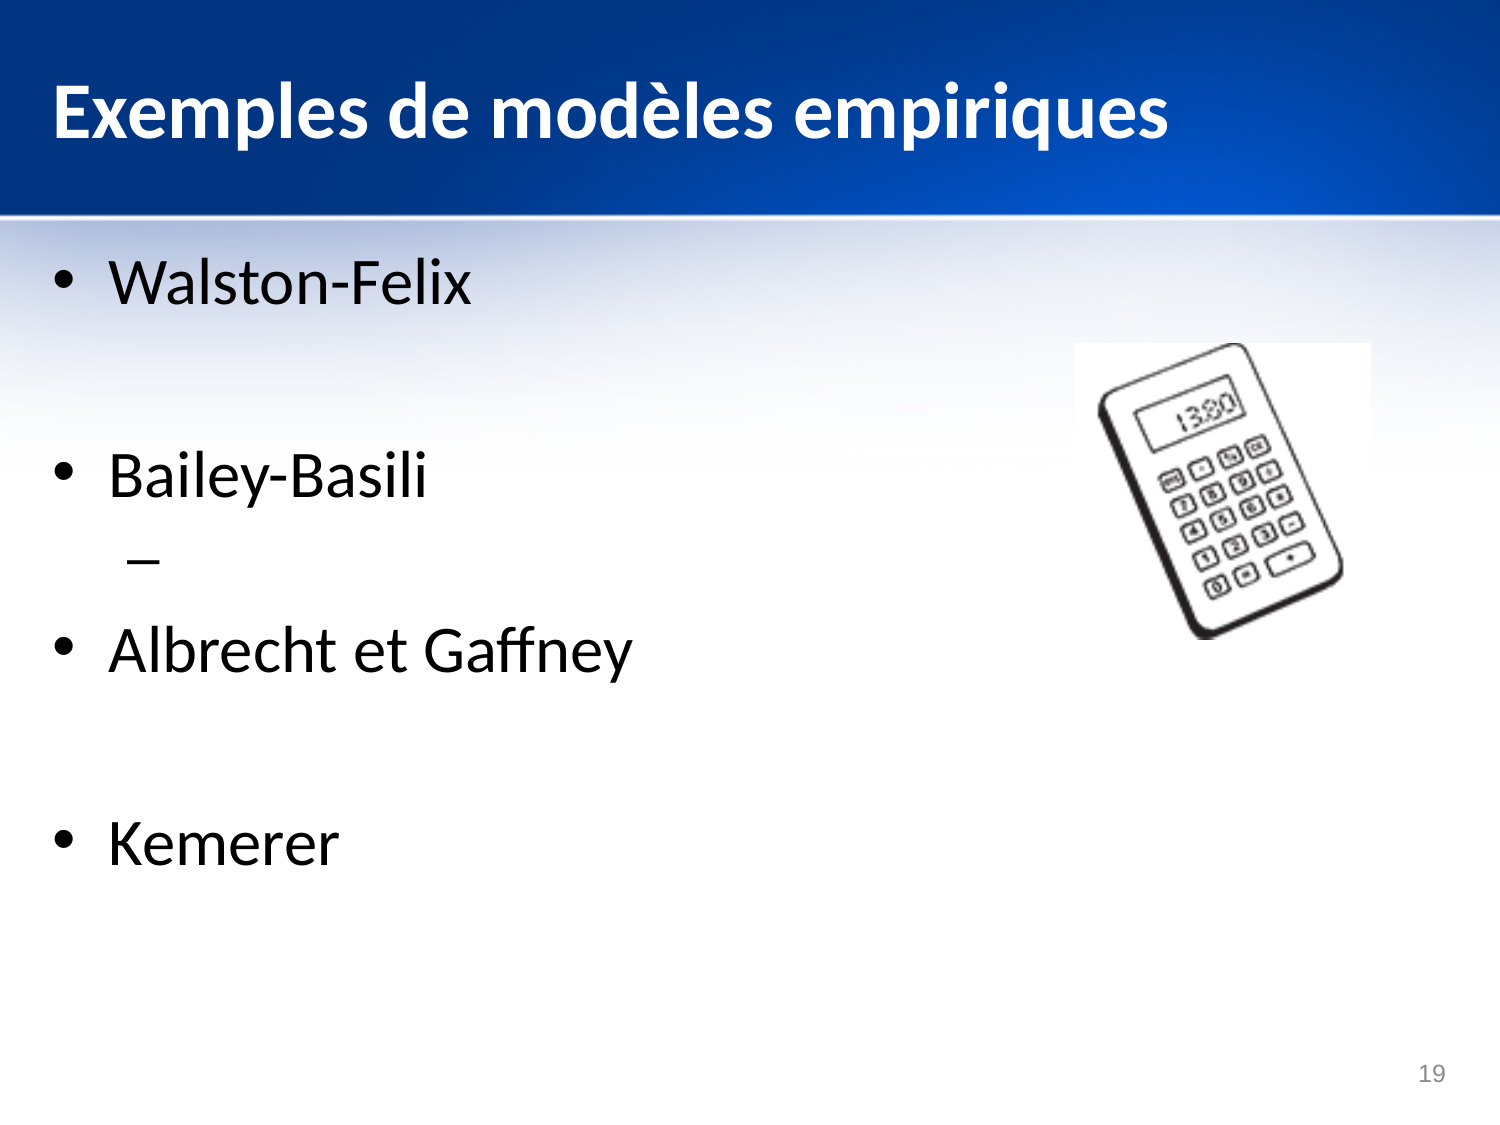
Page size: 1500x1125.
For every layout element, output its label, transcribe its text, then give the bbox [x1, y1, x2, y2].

picture [0, 0, 1500, 1125]
title Exemples de modèles empiriques [37, 12, 1225, 200]
text_box [49, 131, 1400, 1069]
slide_number 19 [1111, 1042, 1462, 1103]
